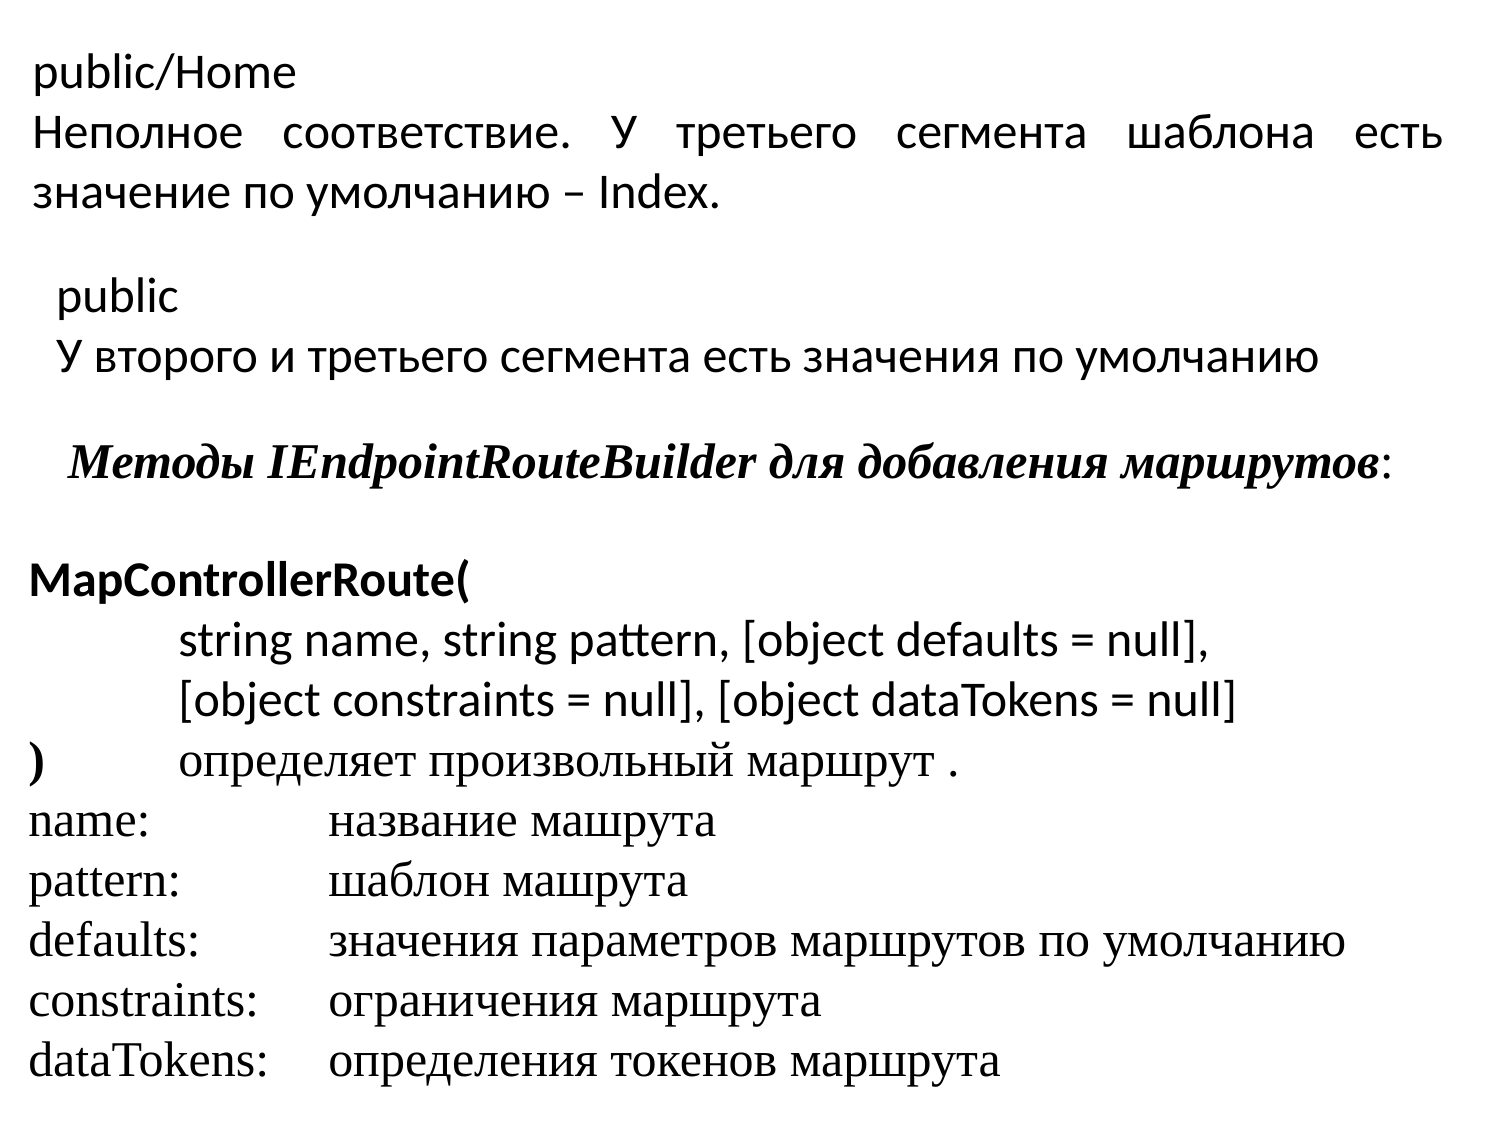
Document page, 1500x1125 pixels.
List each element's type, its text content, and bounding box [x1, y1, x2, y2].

text_box public У второго и третьего сегмента есть значения по умолчанию [41, 255, 1436, 390]
text_box MapControllerRoute( string name, string pattern, [object defaults = null], [object constraints = null], [object dataTokens = null] ) определяет произвольный маршрут . name: название машрута pattern: шаблон машрута defaults: значения параметров маршрутов по умолчанию constraints: ограничения маршрута dataTokens: определения токенов маршрута [13, 538, 1496, 1125]
text_box Методы IEndpointRouteBuilder для добавления маршрутов: [53, 420, 1424, 496]
text_box public/Home Неполное соответствие. У третьего сегмента шаблона есть значение по умолчанию – Index. [17, 30, 1459, 226]
